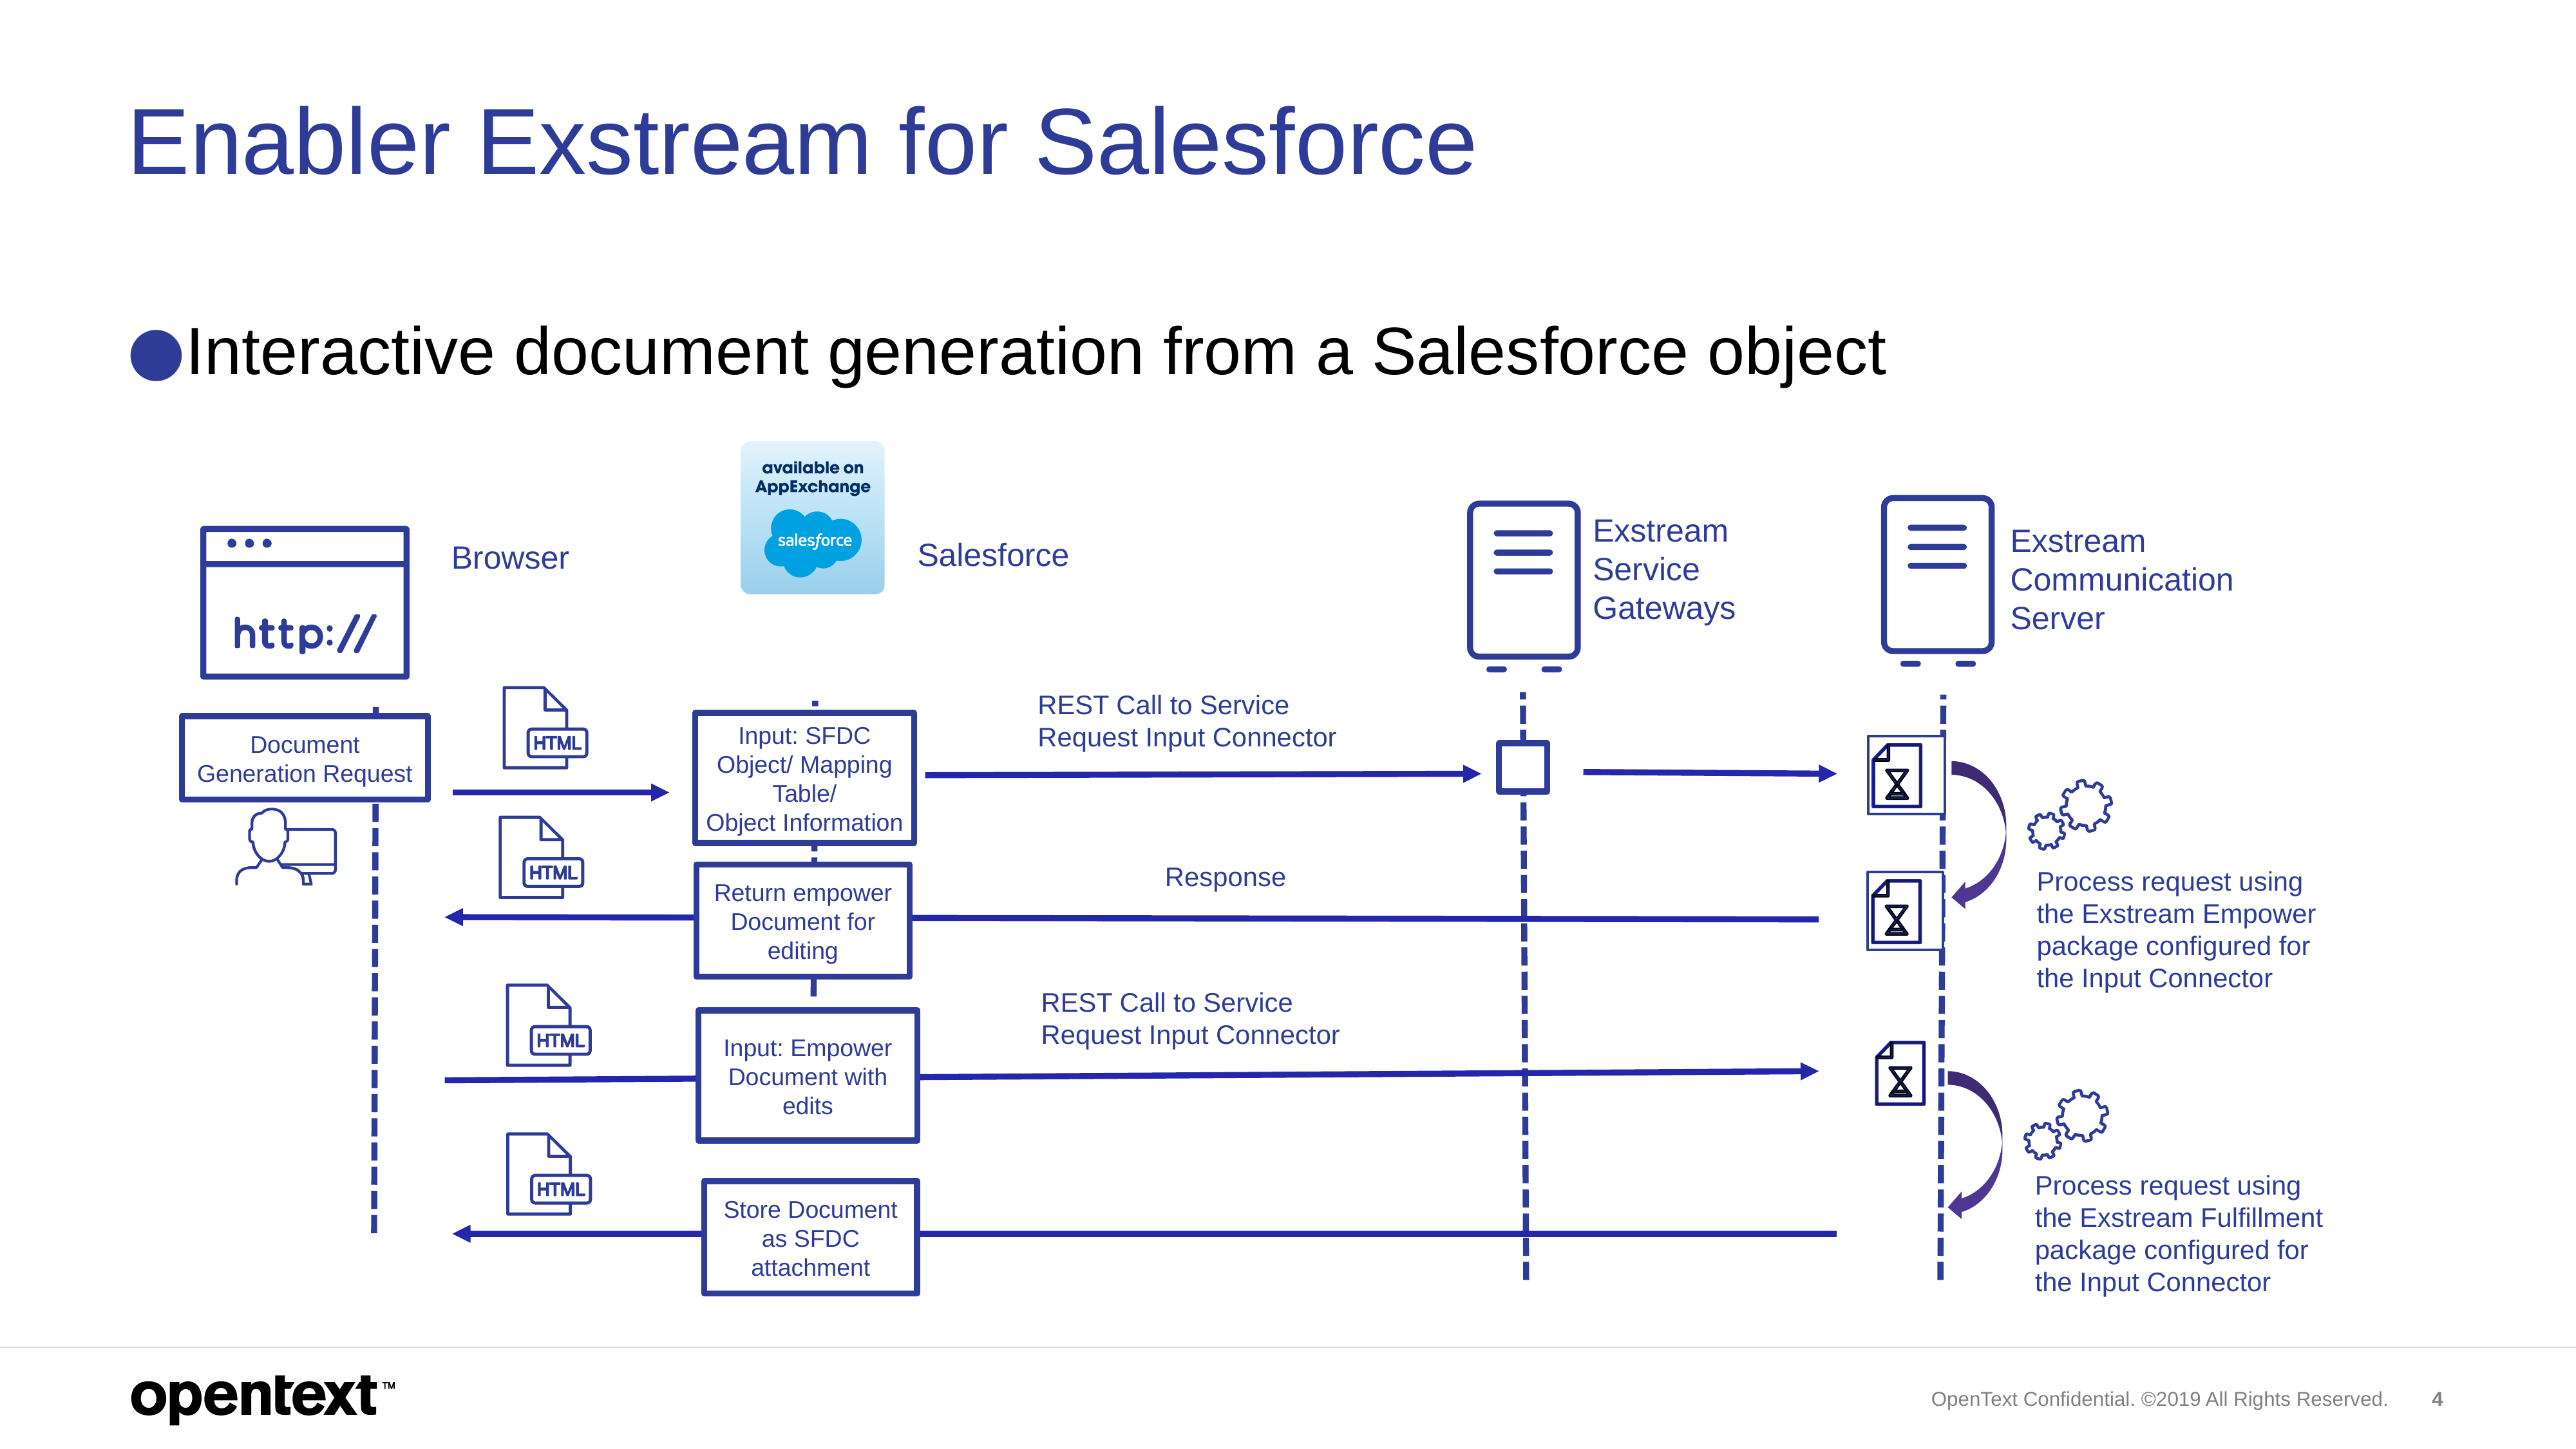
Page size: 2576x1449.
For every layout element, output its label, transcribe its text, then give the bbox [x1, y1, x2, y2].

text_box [182, 441, 2357, 1303]
list Interactive document generation from a Salesforce object [118, 302, 2447, 1303]
title Enabler Exstream for Salesforce [118, 37, 2445, 243]
